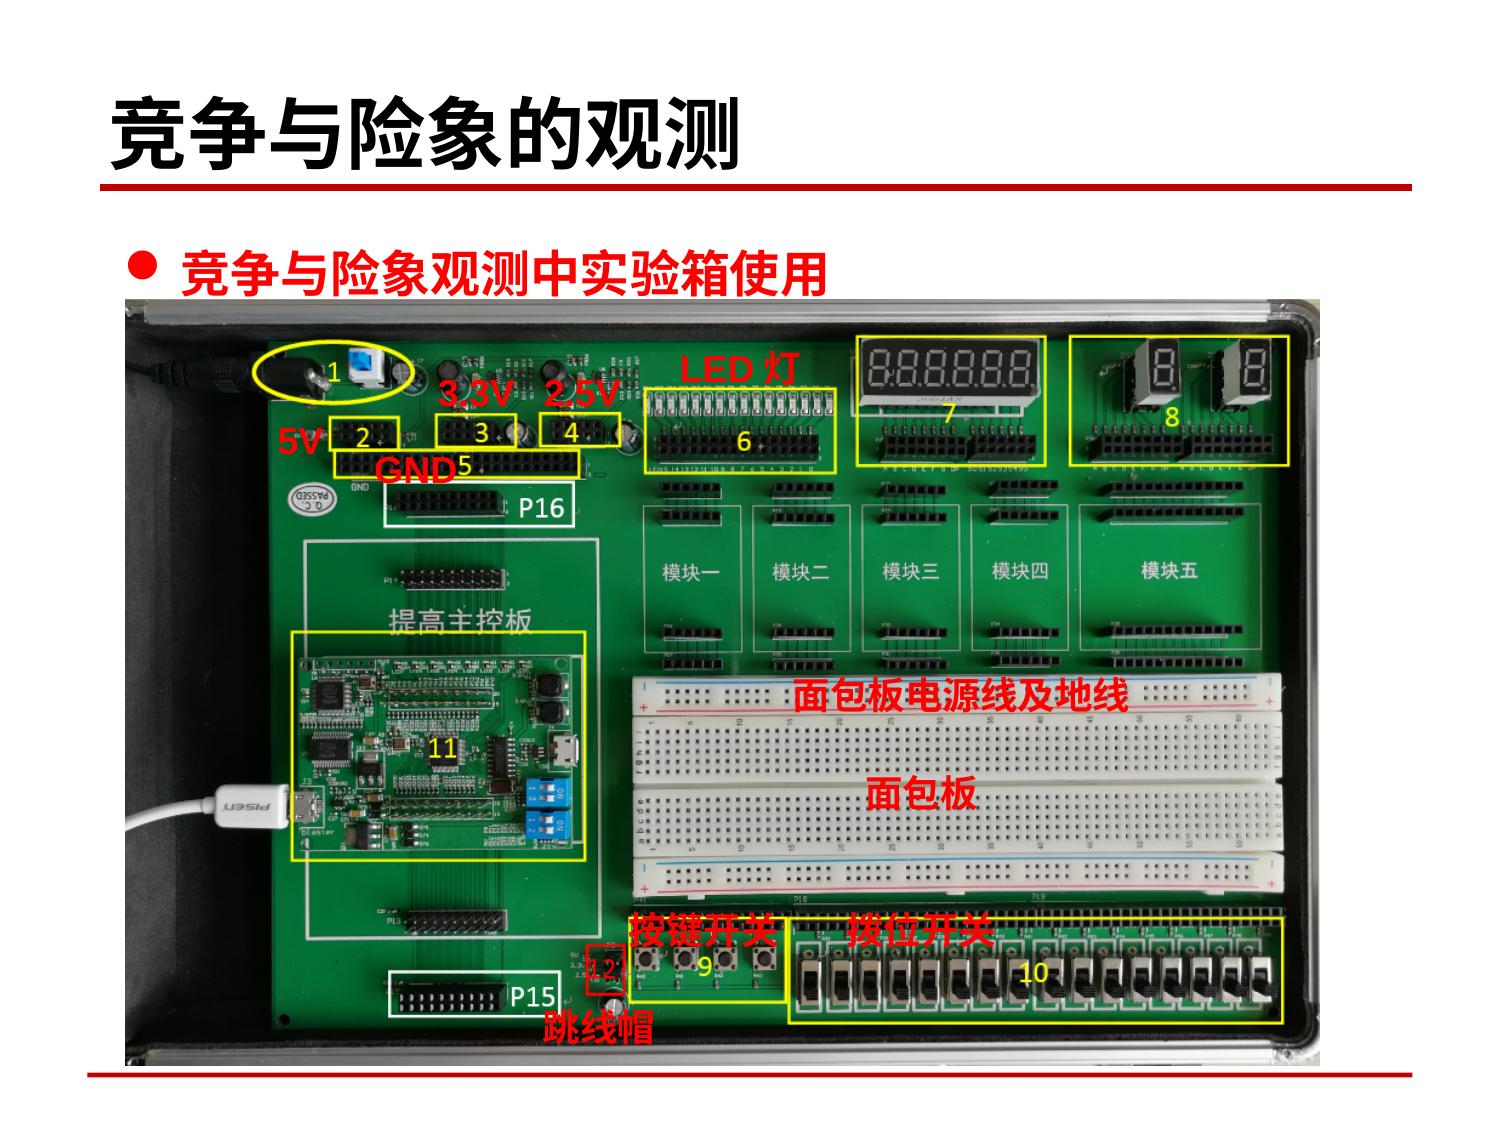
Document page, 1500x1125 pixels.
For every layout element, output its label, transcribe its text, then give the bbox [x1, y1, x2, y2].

text_box 竞争与险象的观测 [94, 49, 1407, 187]
text_box 竞争与险象观测中实验箱使用 [31, 204, 845, 310]
text_box [824, 1037, 1500, 1098]
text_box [124, 297, 1320, 1066]
